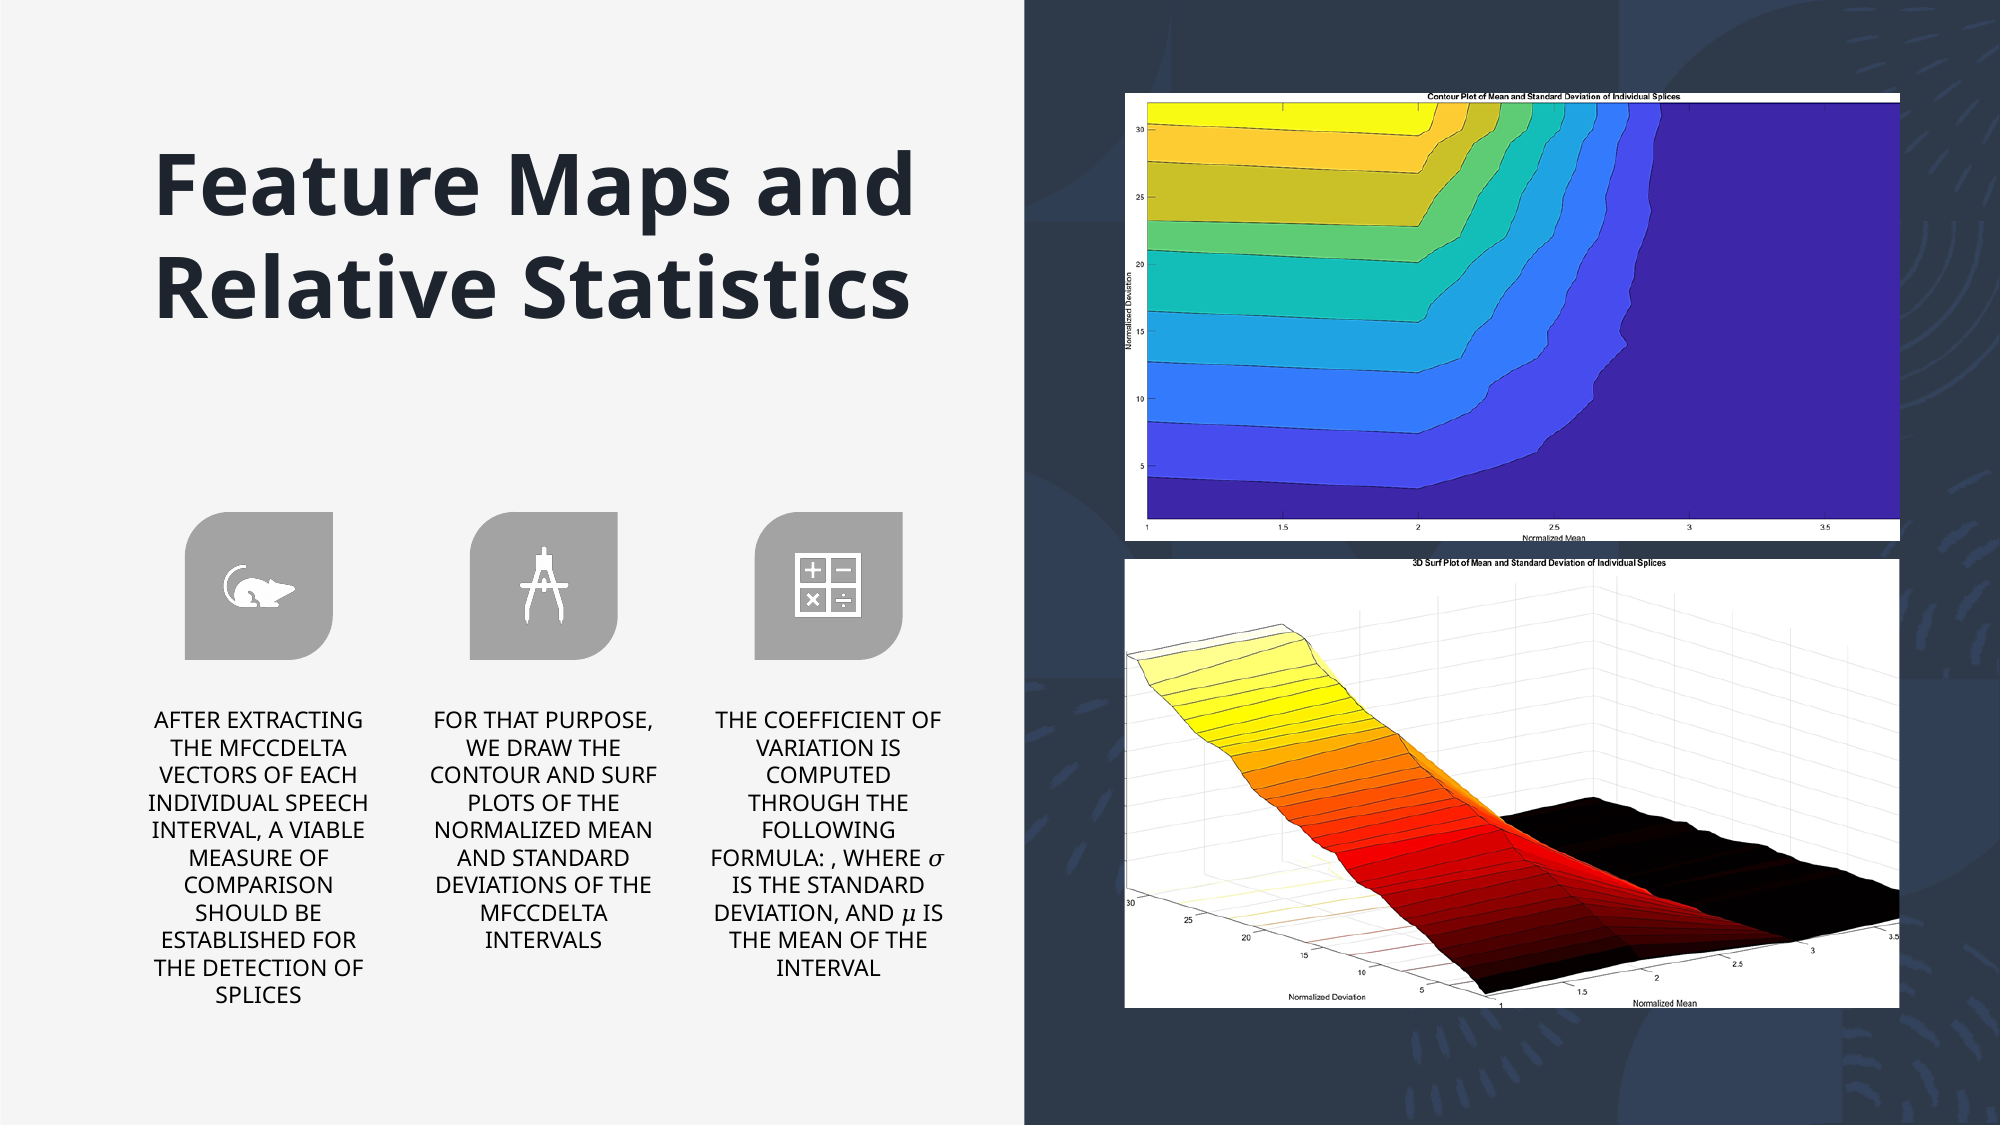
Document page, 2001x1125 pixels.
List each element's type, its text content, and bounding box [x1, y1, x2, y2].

picture [1124, 93, 1900, 541]
text_box [0, 0, 1023, 1125]
title Feature Maps and Relative Statistics [137, 96, 950, 370]
picture [1124, 559, 1900, 1008]
text_box [1024, 0, 2000, 1125]
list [137, 395, 950, 1008]
